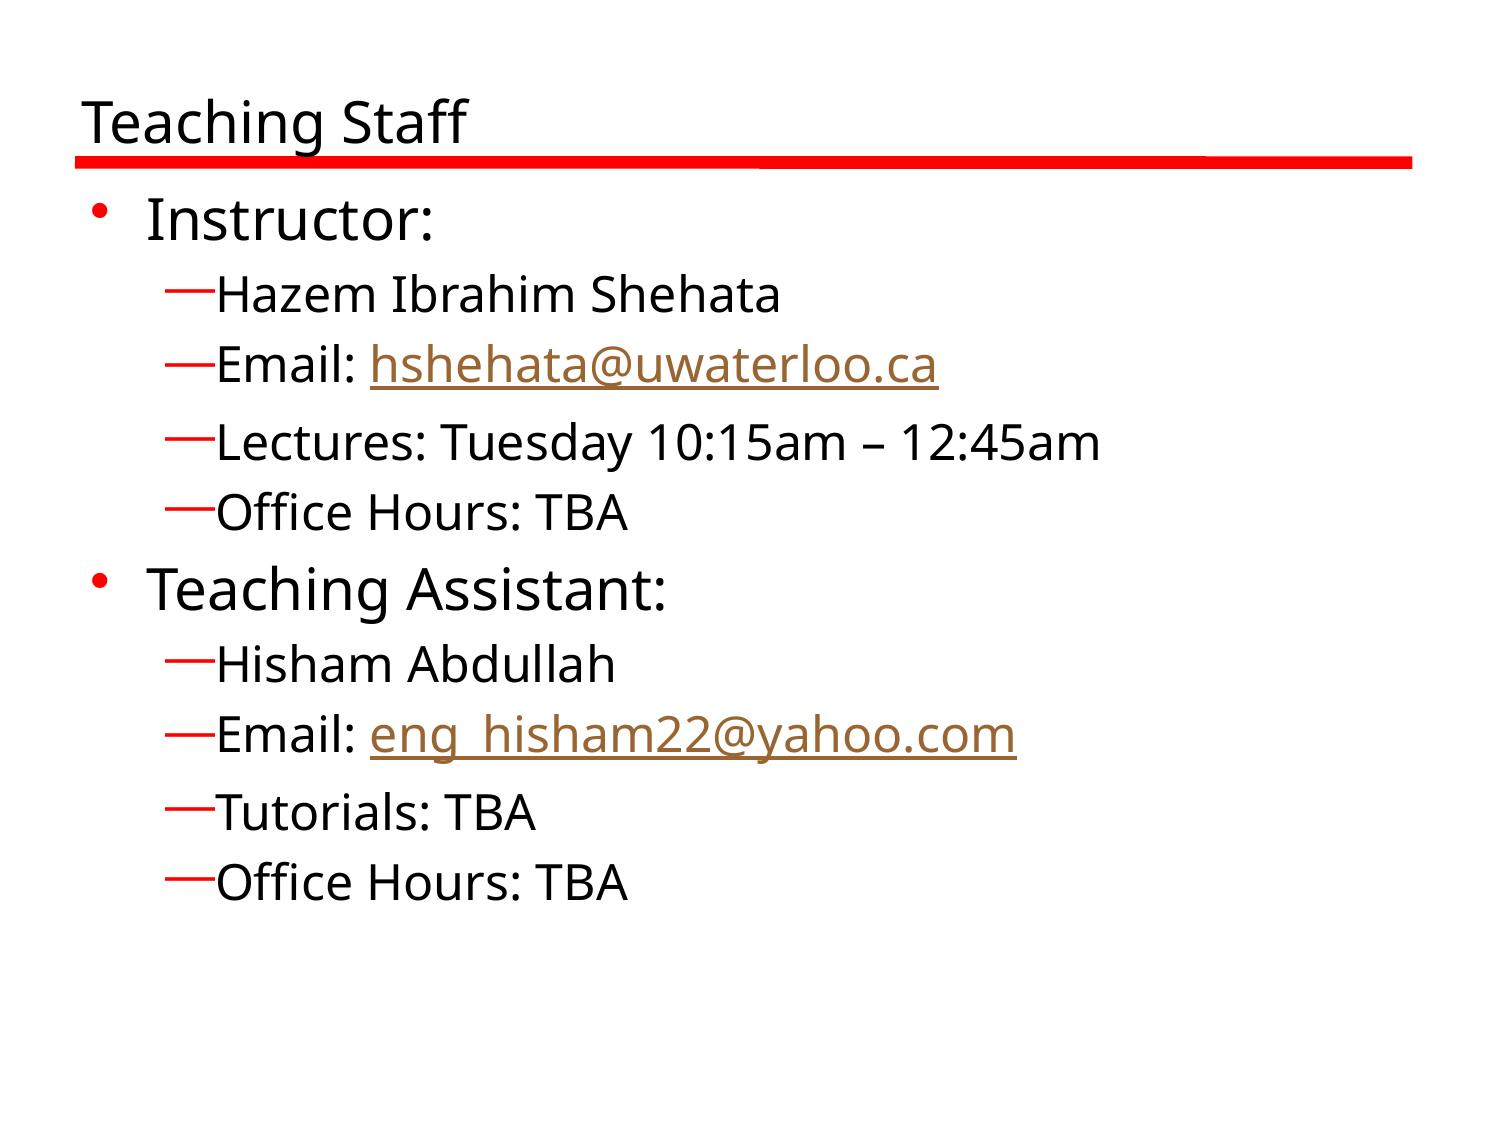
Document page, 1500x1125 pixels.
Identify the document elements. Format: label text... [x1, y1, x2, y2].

title Teaching Staff [66, 24, 1413, 163]
list Instructor: Hazem Ibrahim Shehata Email: hshehata@uwaterloo.ca Lectures: Tuesday 10:15am – 12:45am Office Hours: TBA Teaching Assistant: Hisham Abdullah Email: eng_hisham22@yahoo.com Tutorials: TBA Office Hours: TBA [75, 174, 1417, 1100]
